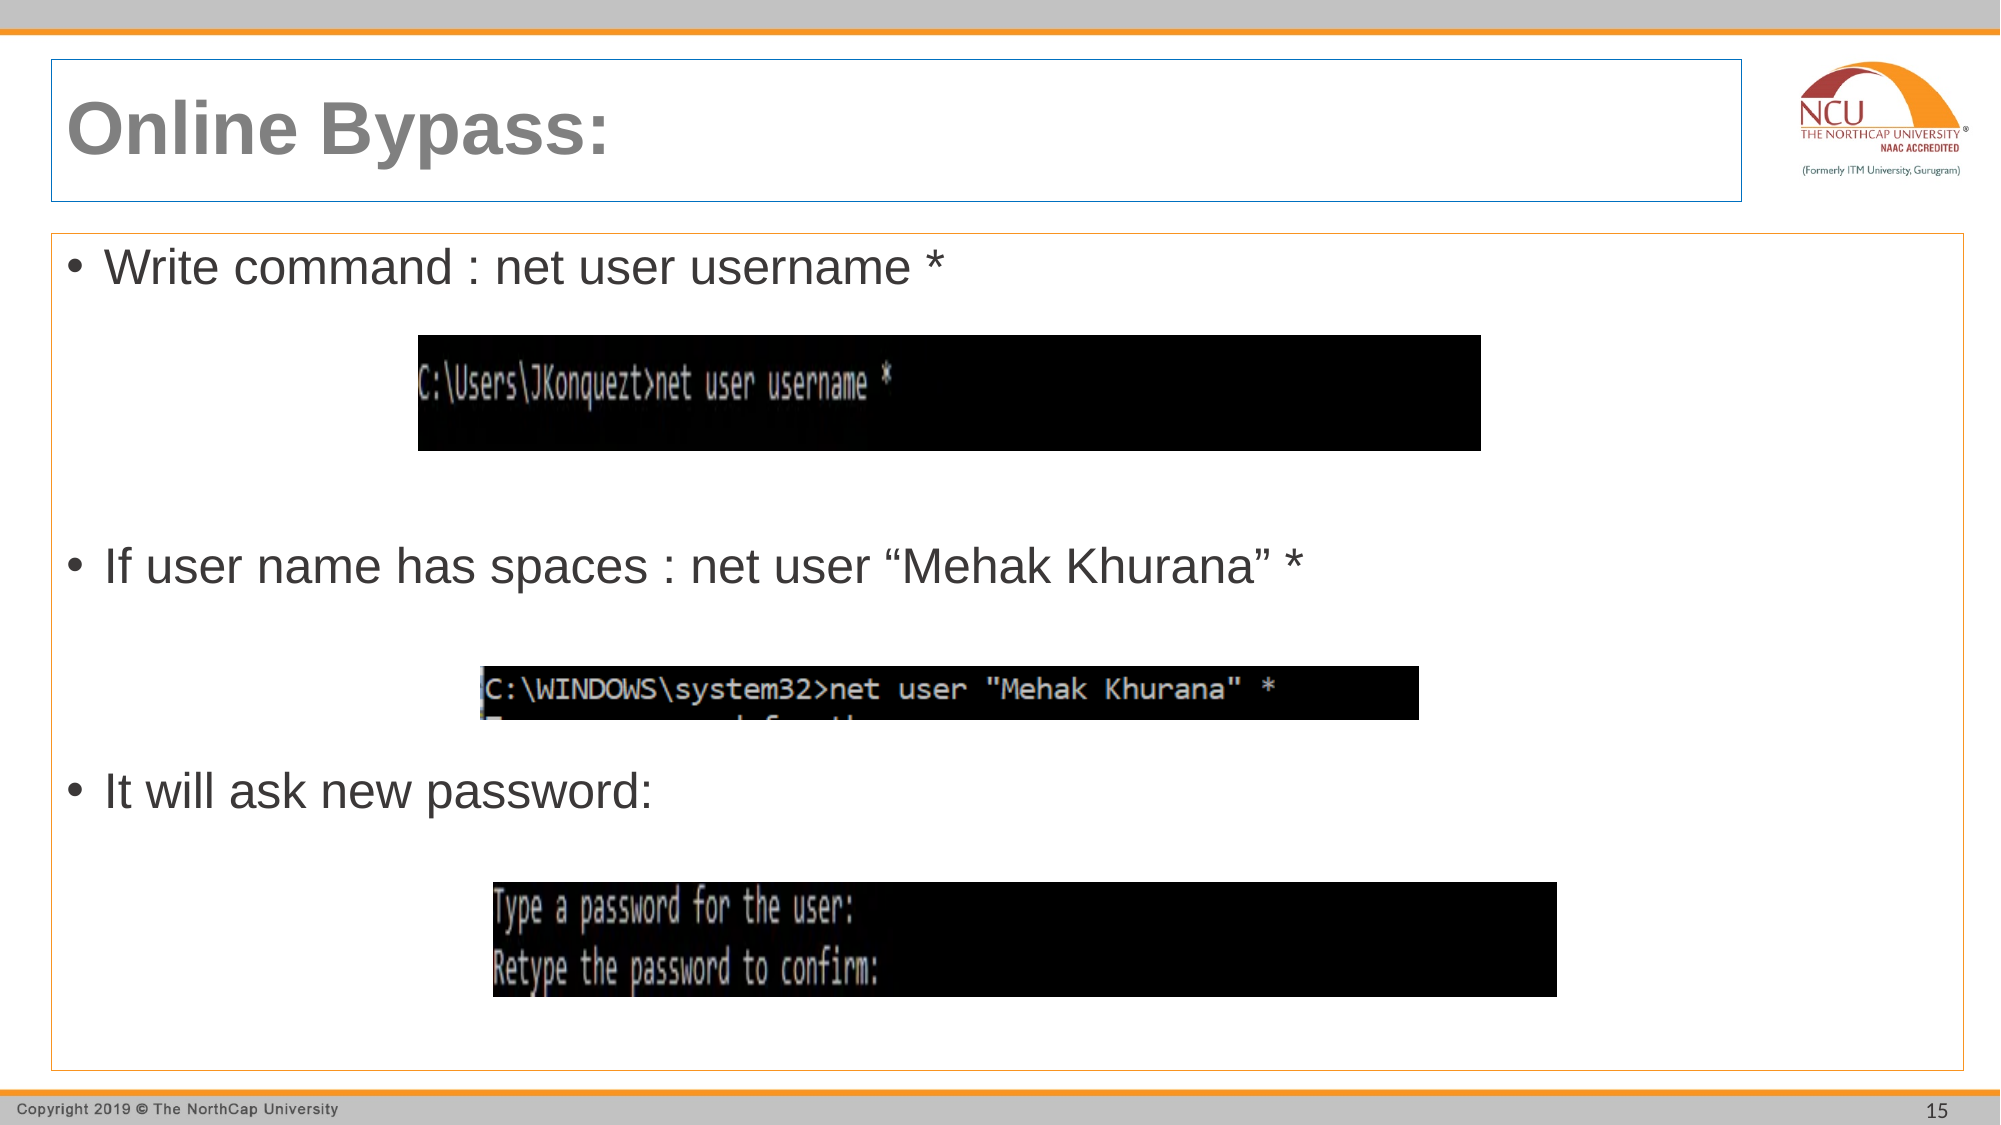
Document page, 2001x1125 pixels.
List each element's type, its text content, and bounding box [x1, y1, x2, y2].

slide_number 15 [1791, 1094, 1964, 1125]
title Online Bypass: [51, 59, 1742, 202]
list Write command : net user username * If user name has spaces : net user “Mehak Khurana” * It will ask new password: [51, 233, 1964, 1071]
picture [0, 0, 2000, 1125]
